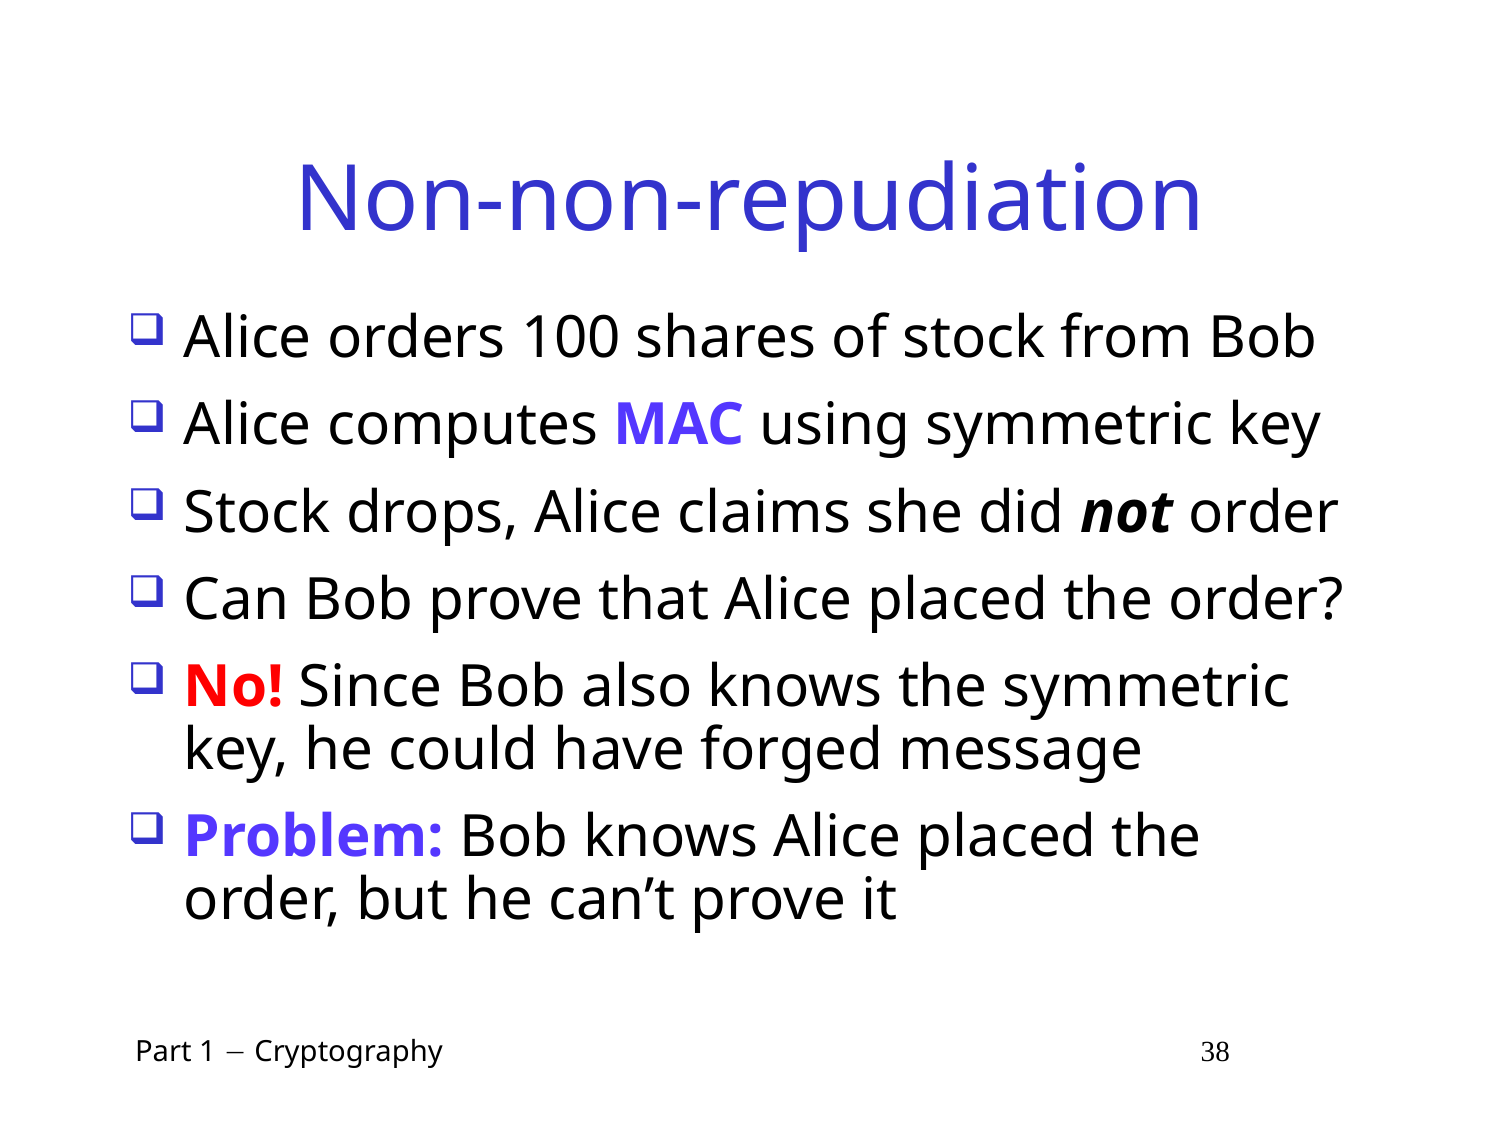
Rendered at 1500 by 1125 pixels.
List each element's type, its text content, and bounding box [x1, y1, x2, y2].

footer Part 1  Cryptography 38 [112, 1024, 1401, 1101]
title Non-non-repudiation [112, 99, 1388, 288]
list Alice orders 100 shares of stock from Bob Alice computes MAC using symmetric key Stock drops, Alice claims she did not order Can Bob prove that Alice placed the order? No! Since Bob also knows the symmetric key, he could have forged message Problem: Bob knows Alice placed the order, but he can’t prove it [112, 299, 1388, 976]
